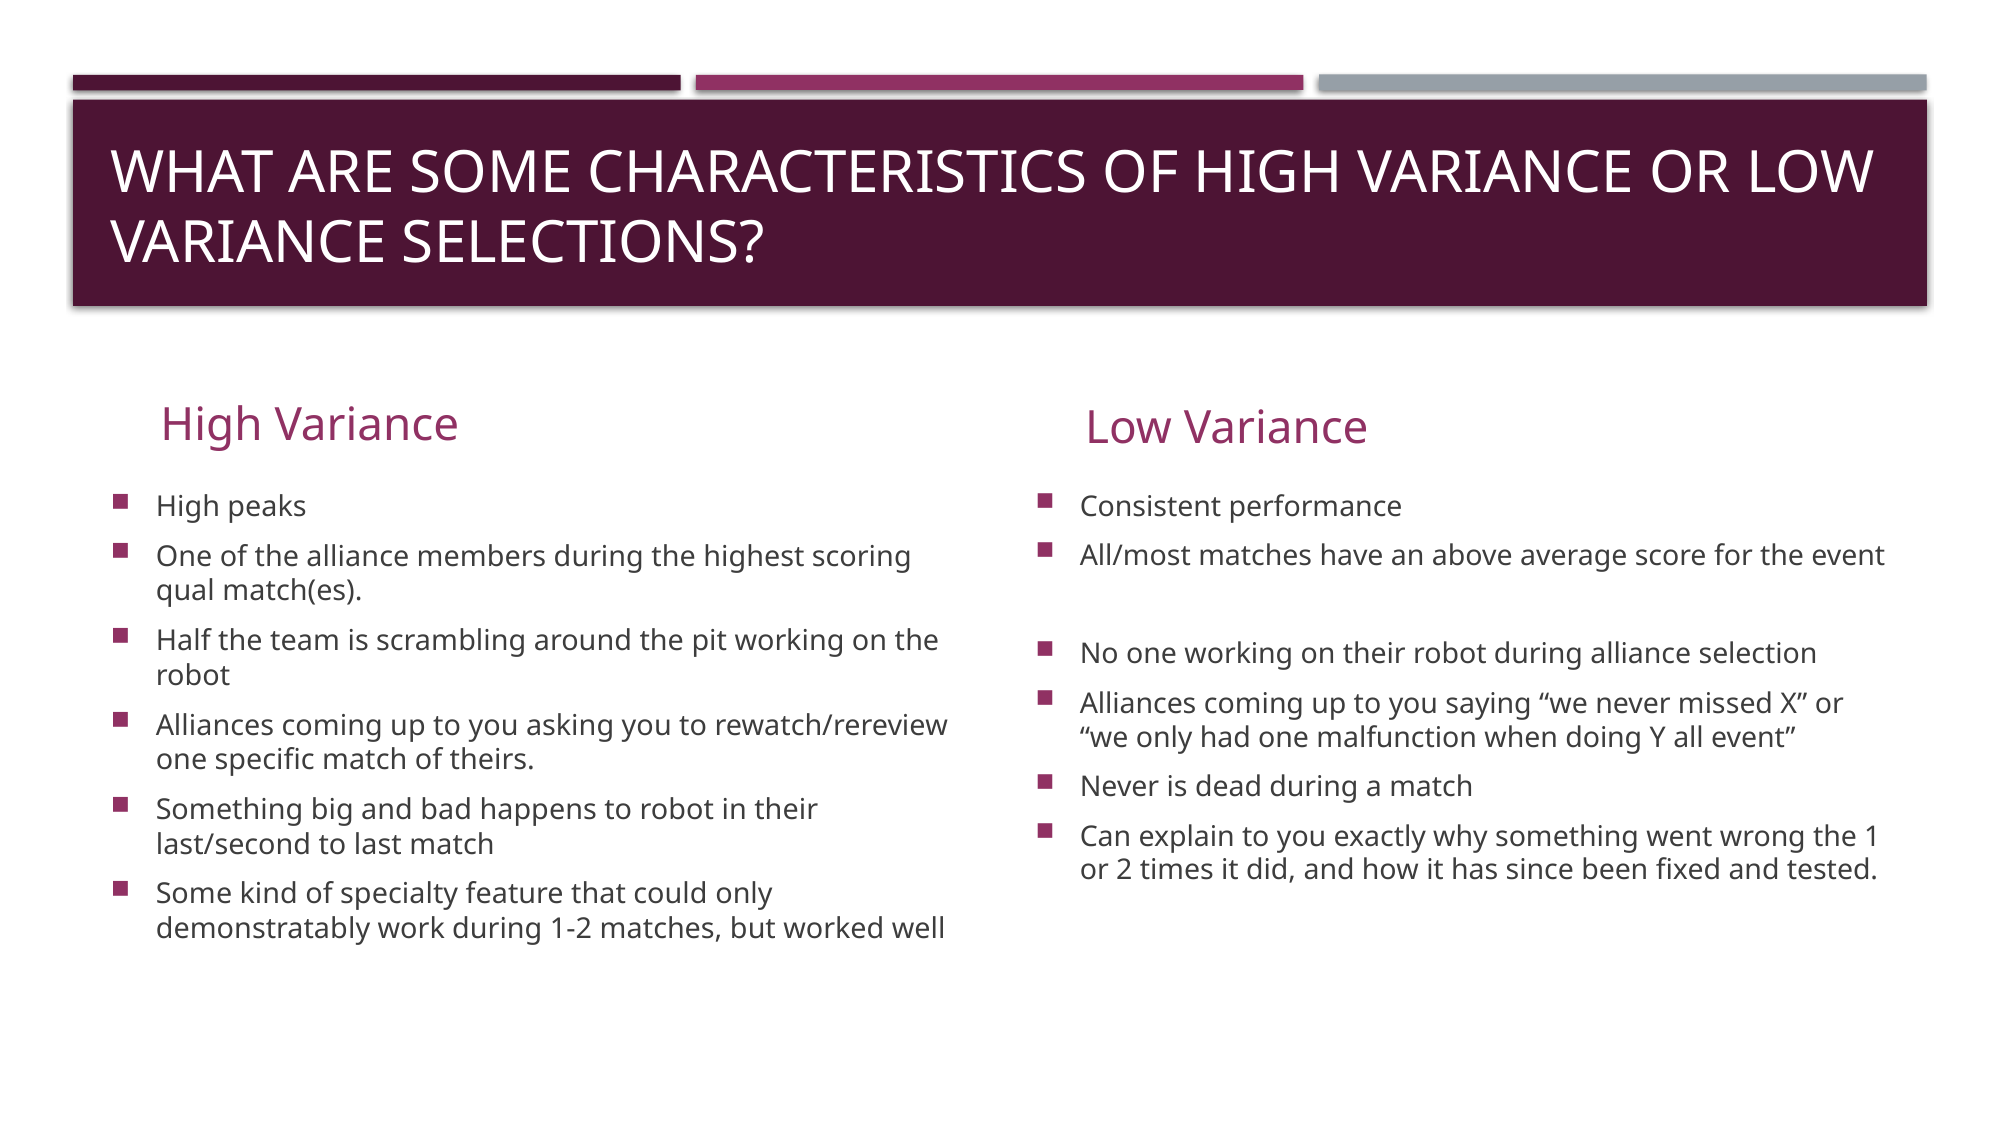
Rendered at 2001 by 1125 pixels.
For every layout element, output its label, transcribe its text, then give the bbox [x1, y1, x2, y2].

list Consistent performance All/most matches have an above average score for the event No one working on their robot during alliance selection Alliances coming up to you saying “we never missed X” or “we only had one malfunction when doing Y all event” Never is dead during a match Can explain to you exactly why something went wrong the 1 or 2 times it did, and how it has since been fixed and tested. [1019, 479, 1905, 962]
list High peaks One of the alliance members during the highest scoring qual match(es). Half the team is scrambling around the pit working on the robot Alliances coming up to you asking you to rewatch/rereview one specific match of theirs. Something big and bad happens to robot in their last/second to last match Some kind of specialty feature that could only demonstratably work during 1-2 matches, but worked well [95, 479, 980, 962]
title What are some characteristics of high variance or low variance selections? [95, 119, 1905, 282]
list High Variance [145, 369, 980, 458]
list Low Variance [1070, 369, 1905, 460]
